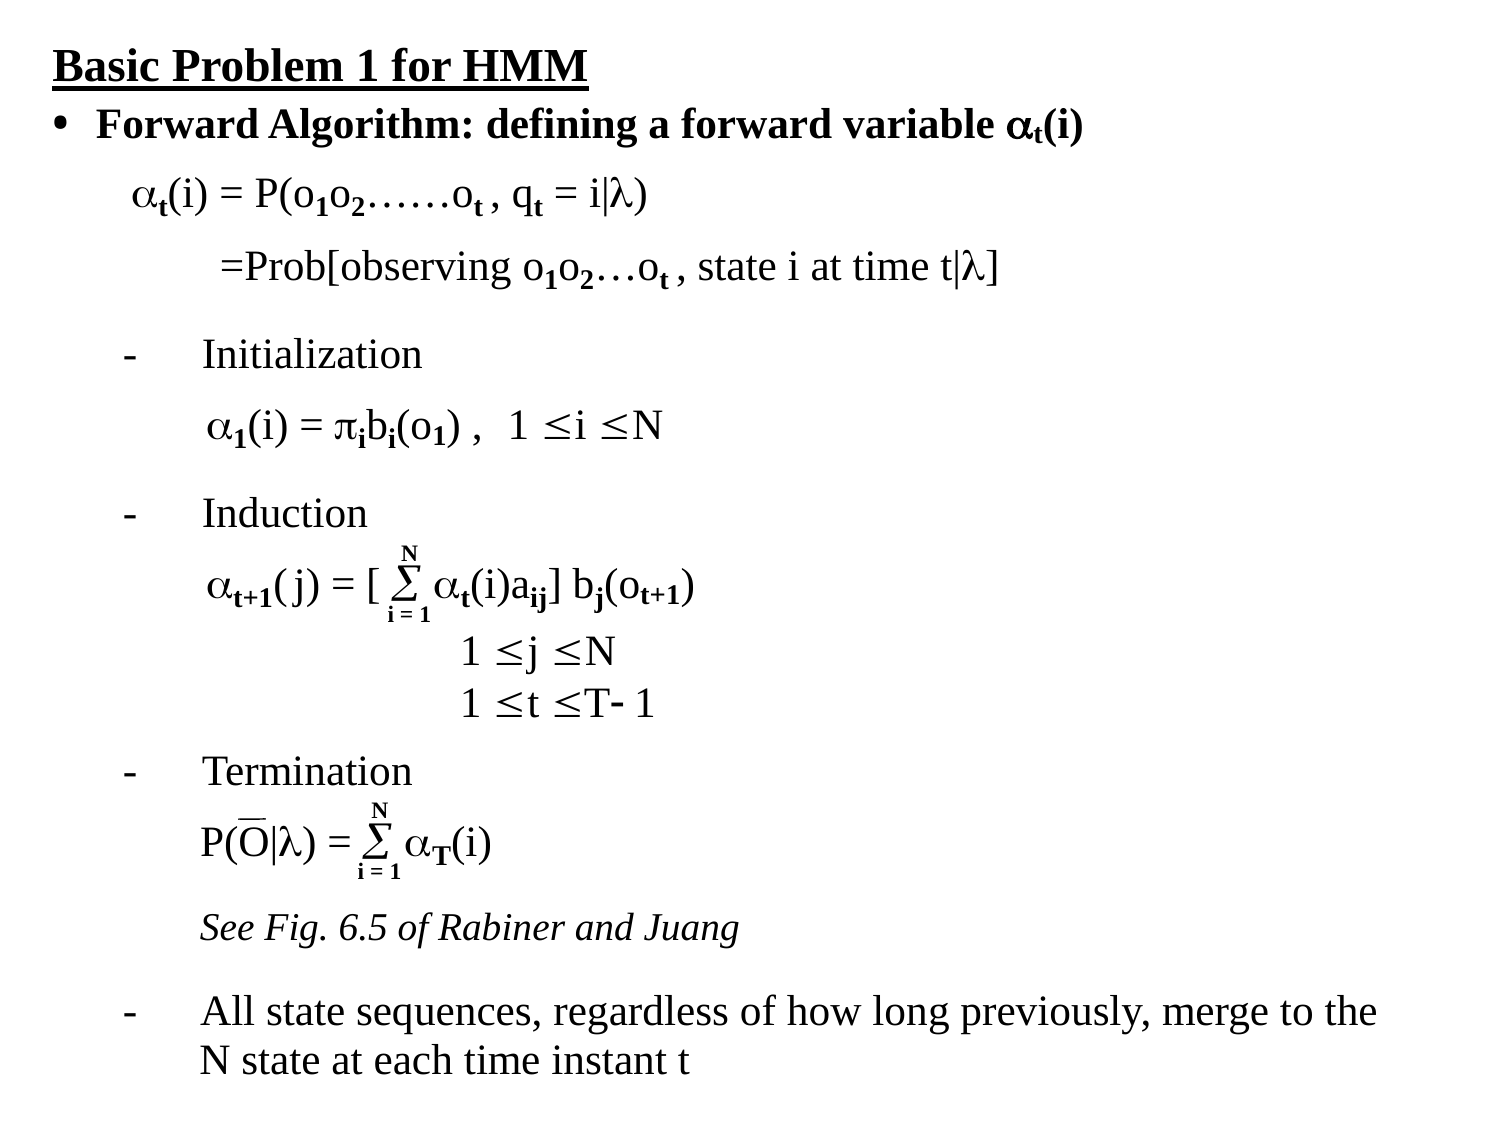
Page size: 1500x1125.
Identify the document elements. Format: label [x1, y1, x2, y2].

text_box [34, 31, 1413, 1102]
